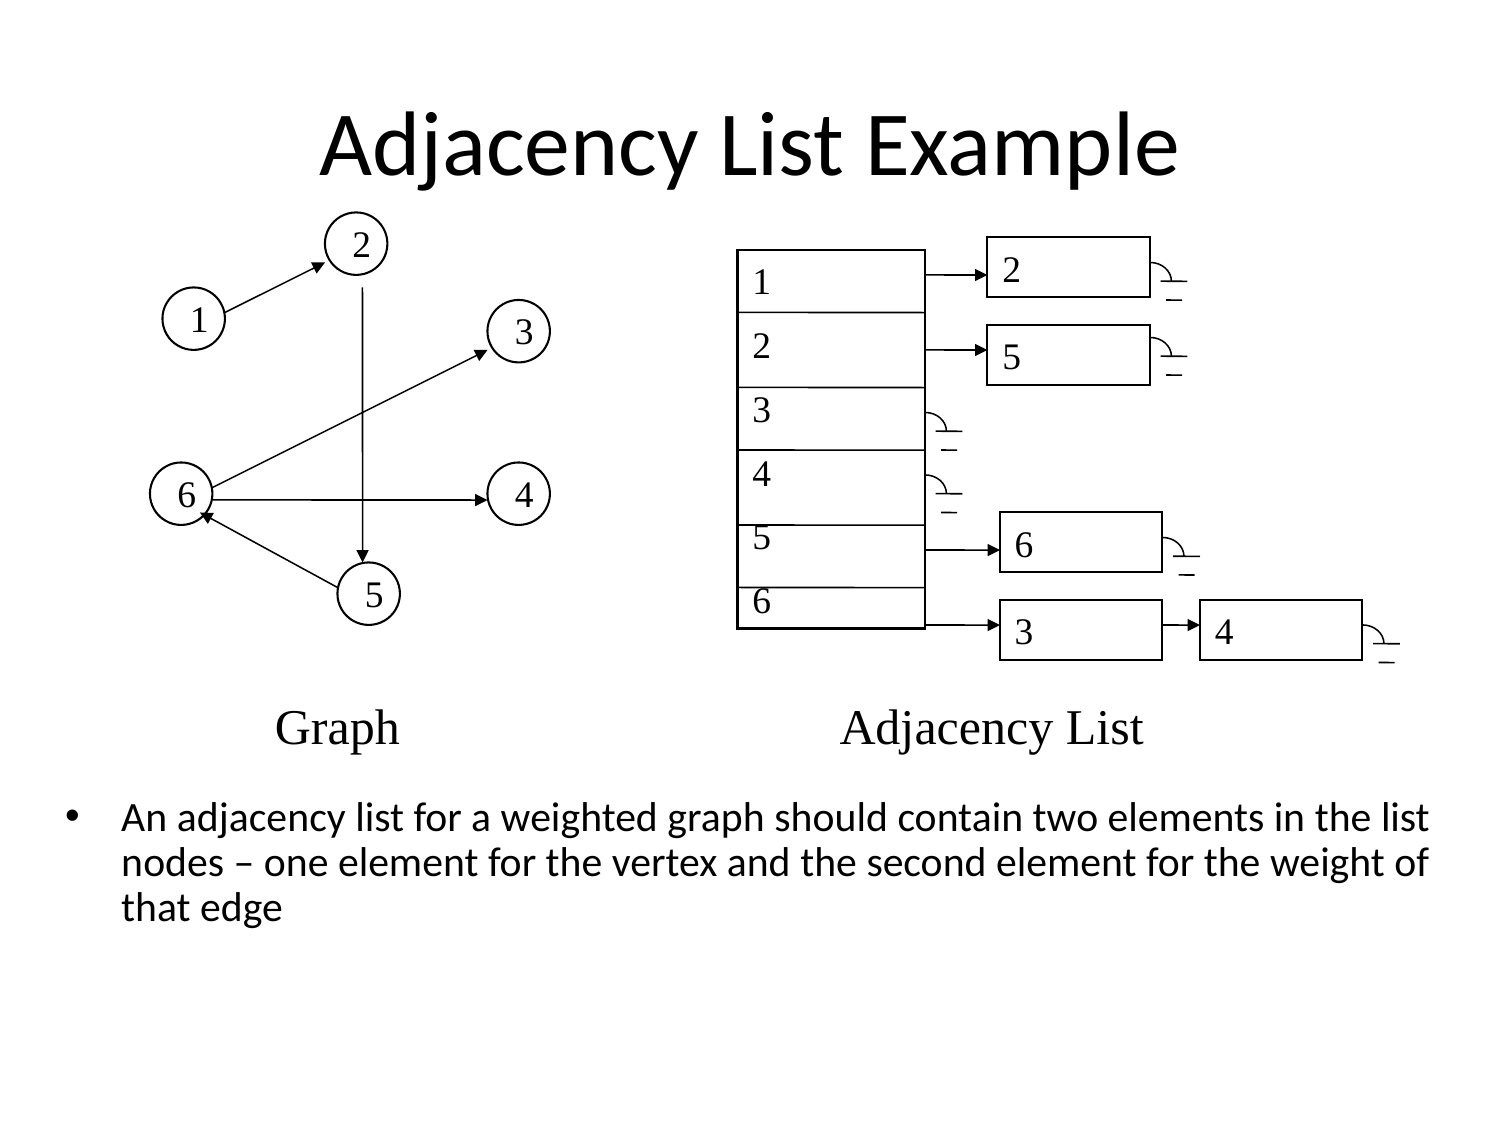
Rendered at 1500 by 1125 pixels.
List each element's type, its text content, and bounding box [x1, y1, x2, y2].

list An adjacency list for a weighted graph should contain two elements in the list nodes – one element for the vertex and the second element for the weight of that edge [50, 787, 1463, 975]
text_box Graph [260, 687, 415, 763]
text_box Adjacency List [824, 687, 1159, 763]
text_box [149, 212, 551, 626]
title Adjacency List Example [75, 45, 1425, 233]
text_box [737, 237, 1401, 663]
